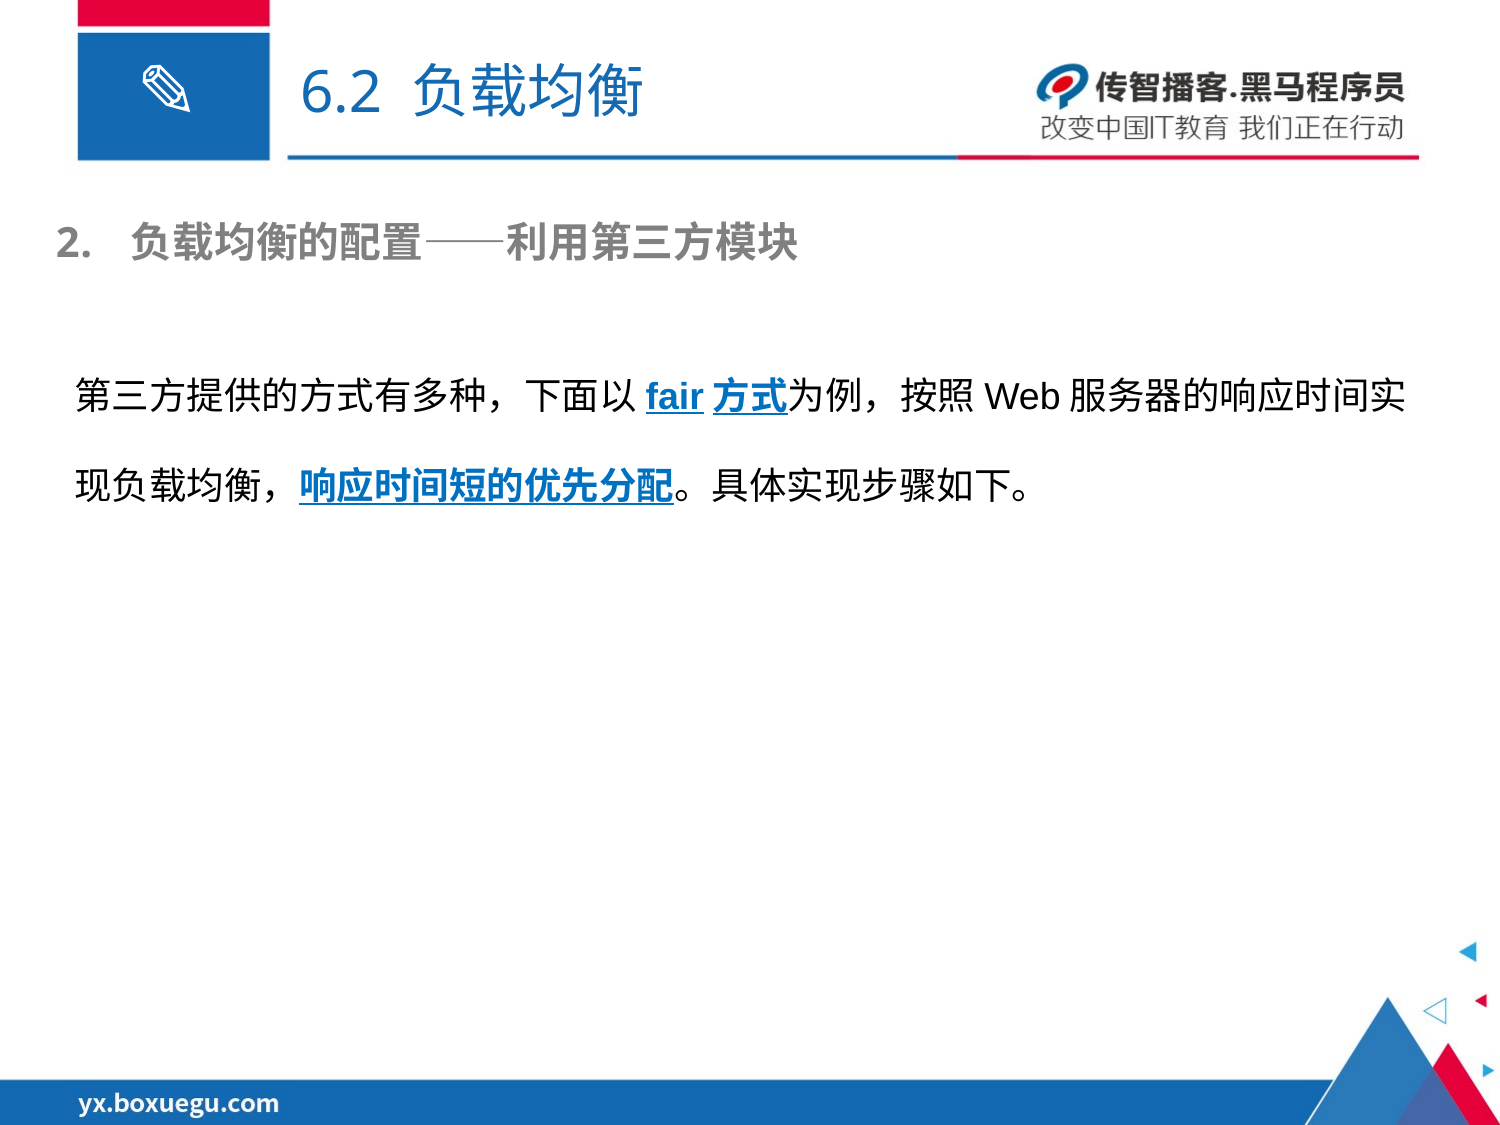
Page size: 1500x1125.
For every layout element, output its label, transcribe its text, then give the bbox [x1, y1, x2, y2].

picture [0, 1, 1500, 1125]
text_box 第三方提供的方式有多种，下面以fair方式为例，按照Web服务器的响应时间实现负载均衡，响应时间短的优先分配。具体实现步骤如下。 [59, 319, 1456, 515]
text_box 负载均衡的配置——利用第三方模块 [41, 208, 1424, 274]
title 6.2 负载均衡 [285, 25, 1137, 153]
